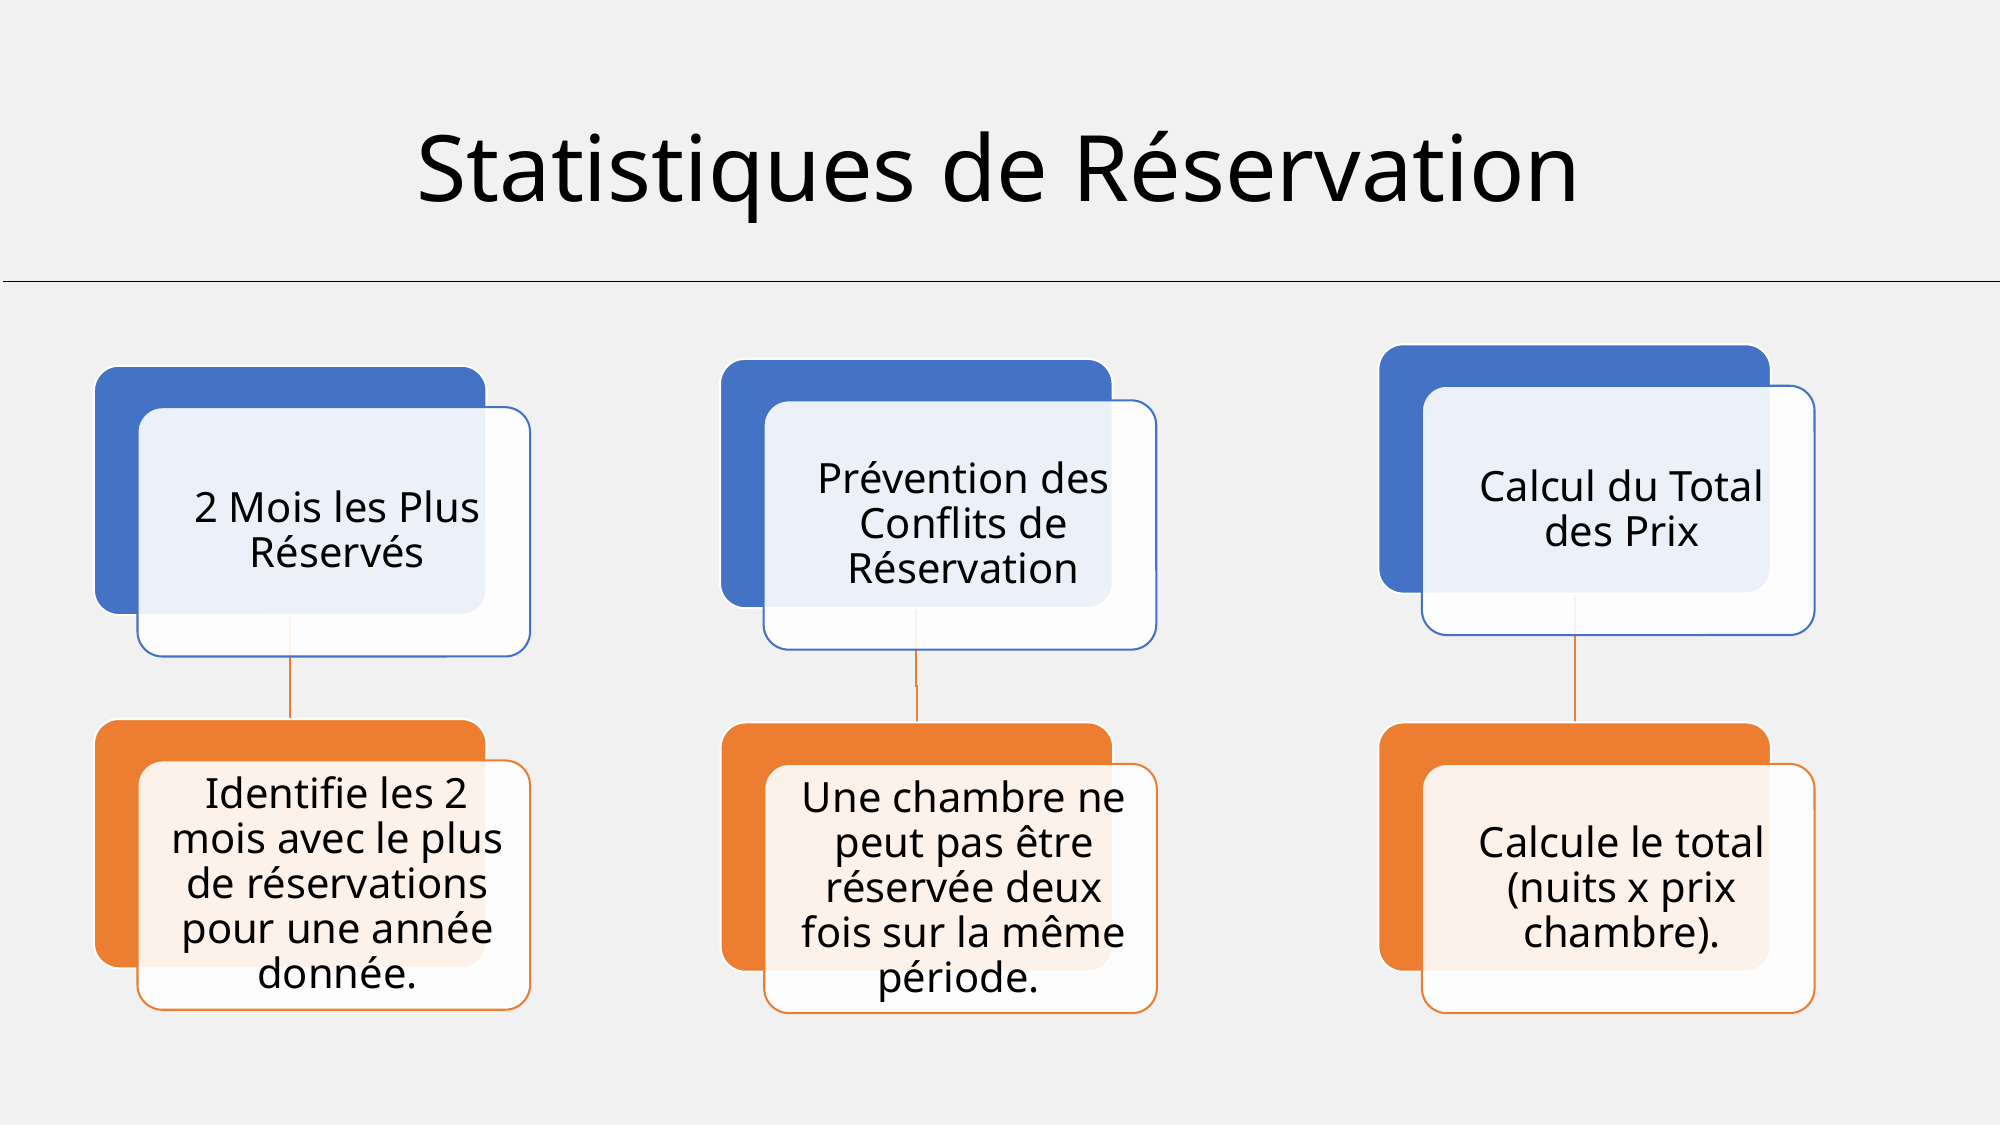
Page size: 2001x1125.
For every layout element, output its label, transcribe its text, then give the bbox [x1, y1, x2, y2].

text_box [0, 0, 2000, 1125]
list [137, 358, 1863, 1014]
title Statistiques de Réservation [184, 51, 1815, 230]
